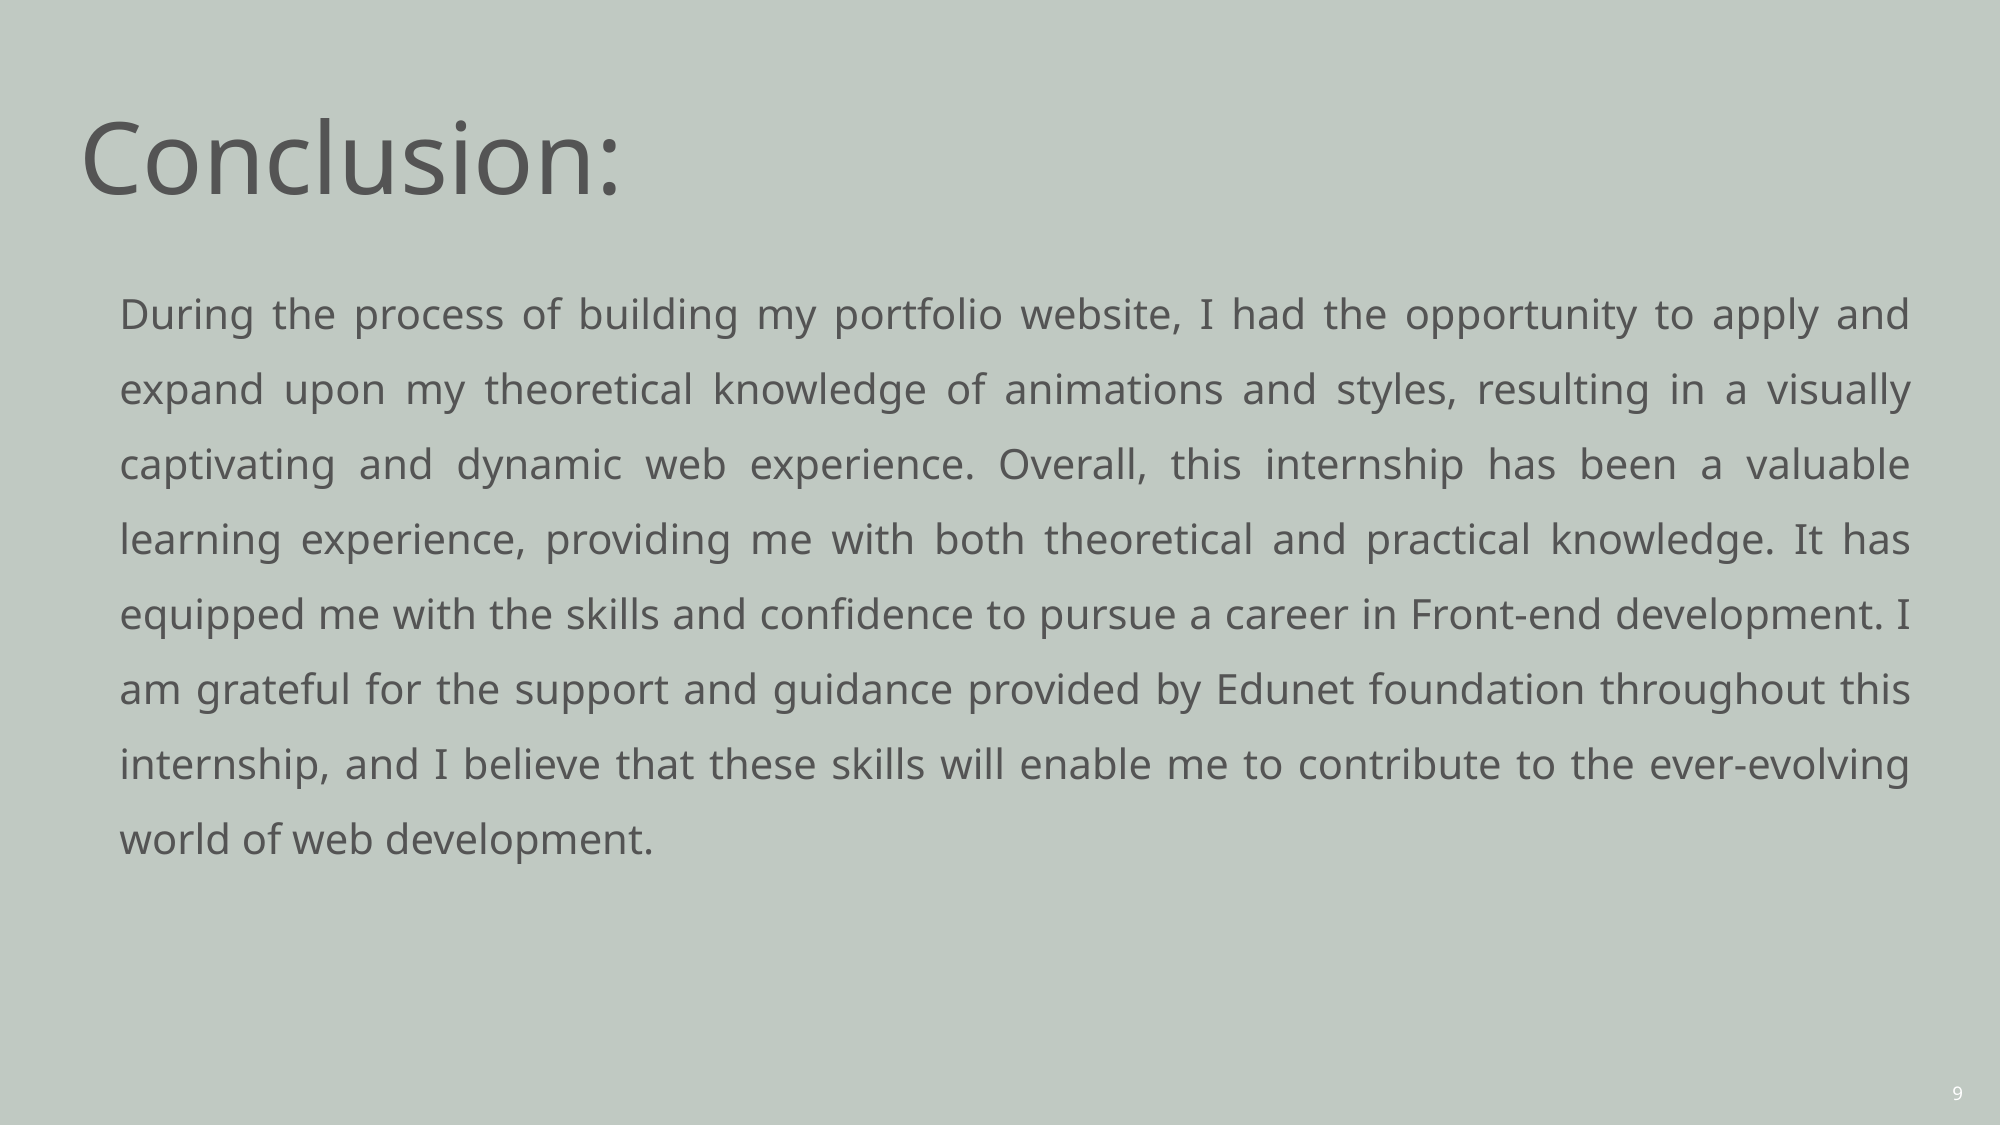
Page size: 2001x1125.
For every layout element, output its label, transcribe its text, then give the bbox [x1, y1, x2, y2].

text_box During the process of building my portfolio website, I had the opportunity to apply and expand upon my theoretical knowledge of animations and styles, resulting in a visually captivating and dynamic web experience. Overall, this internship has been a valuable learning experience, providing me with both theoretical and practical knowledge. It has equipped me with the skills and confidence to pursue a career in Front-end development. I am grateful for the support and guidance provided by Edunet foundation throughout this internship, and I believe that these skills will enable me to contribute to the ever-evolving world of web development. [119, 263, 1912, 864]
slide_number 9 [1528, 1064, 1979, 1124]
text_box Conclusion: [79, 66, 1122, 215]
